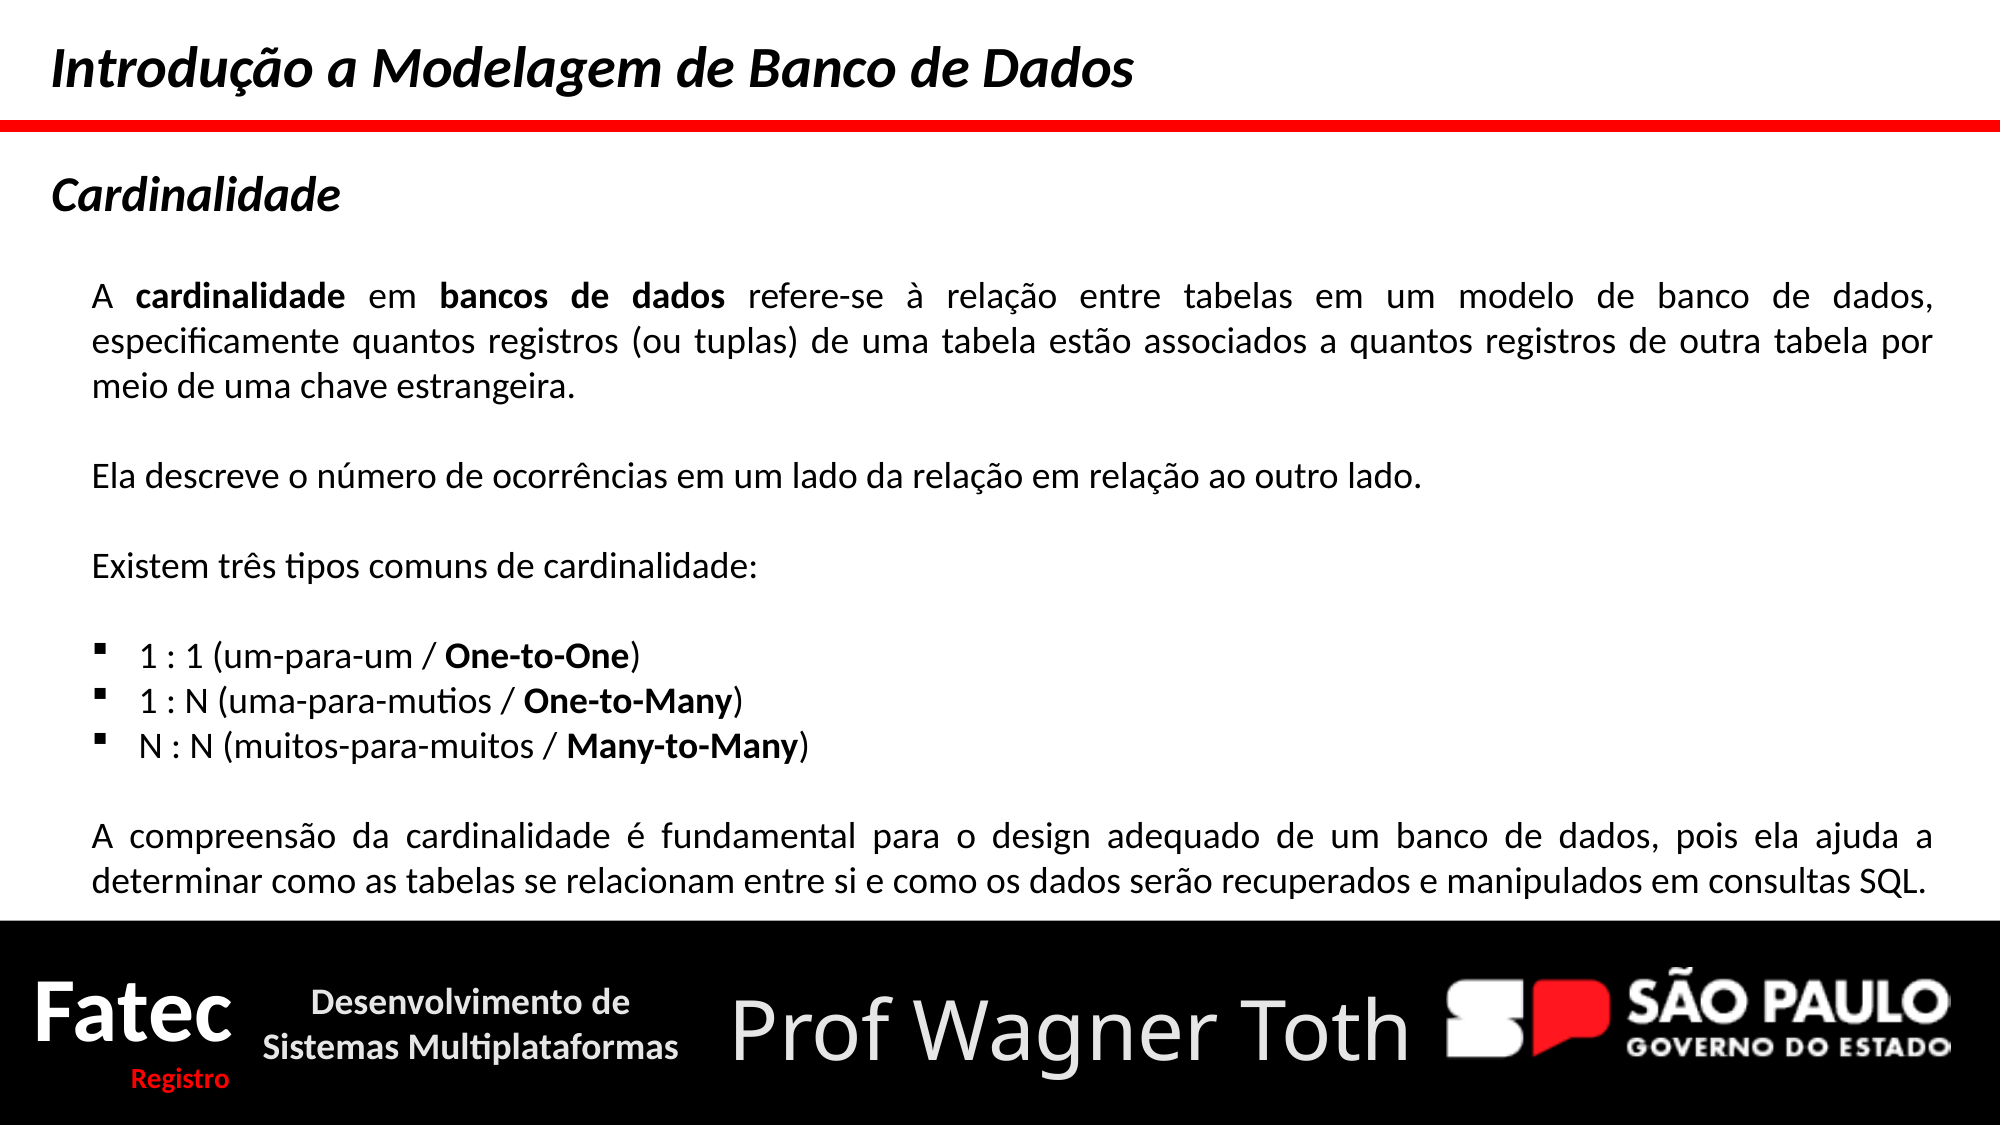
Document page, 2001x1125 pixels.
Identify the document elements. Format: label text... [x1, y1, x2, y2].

text_box Cardinalidade [36, 153, 357, 229]
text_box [0, 920, 2000, 1125]
text_box A cardinalidade em bancos de dados refere-se à relação entre tabelas em um modelo de banco de dados, especificamente quantos registros (ou tuplas) de uma tabela estão associados a quantos registros de outra tabela por meio de uma chave estrangeira. Ela descreve o número de ocorrências em um lado da relação em relação ao outro lado. Existem três tipos comuns de cardinalidade: 1 : 1 (um-para-um / One-to-One) 1 : N (uma-para-mutios / One-to-Many) N : N (muitos-para-muitos / Many-to-Many) A compreensão da cardinalidade é fundamental para o design adequado de um banco de dados, pois ela ajuda a determinar como as tabelas se relacionam entre si e como os dados serão recuperados e manipulados em consultas SQL. [76, 263, 1951, 909]
text_box Introdução a Modelagem de Banco de Dados [35, 21, 1151, 107]
